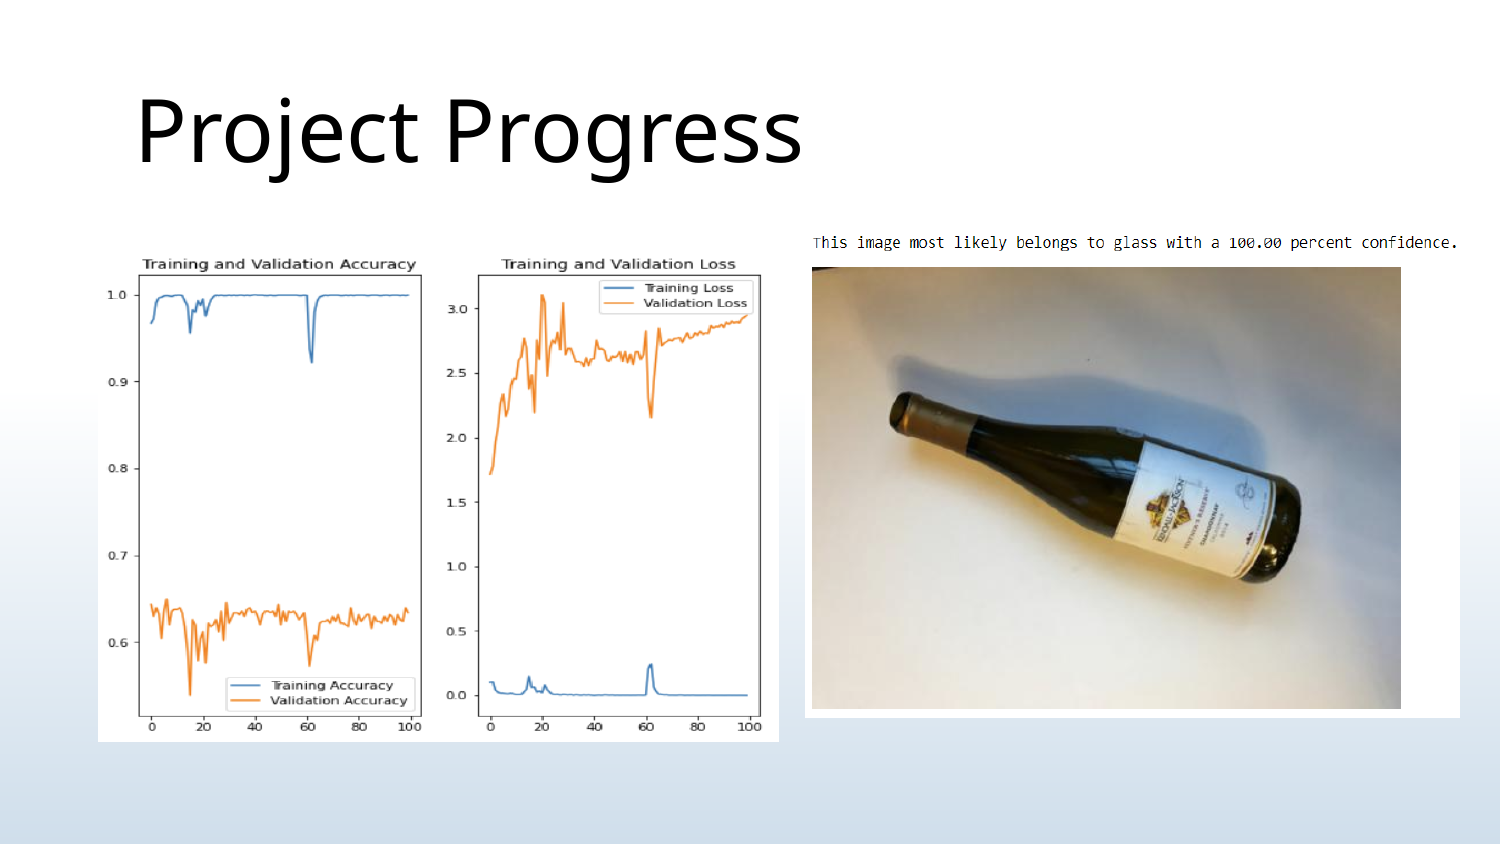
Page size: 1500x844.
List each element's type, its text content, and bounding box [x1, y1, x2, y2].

picture [98, 251, 779, 742]
title Project Progress [119, 71, 1381, 210]
picture [805, 227, 1460, 718]
